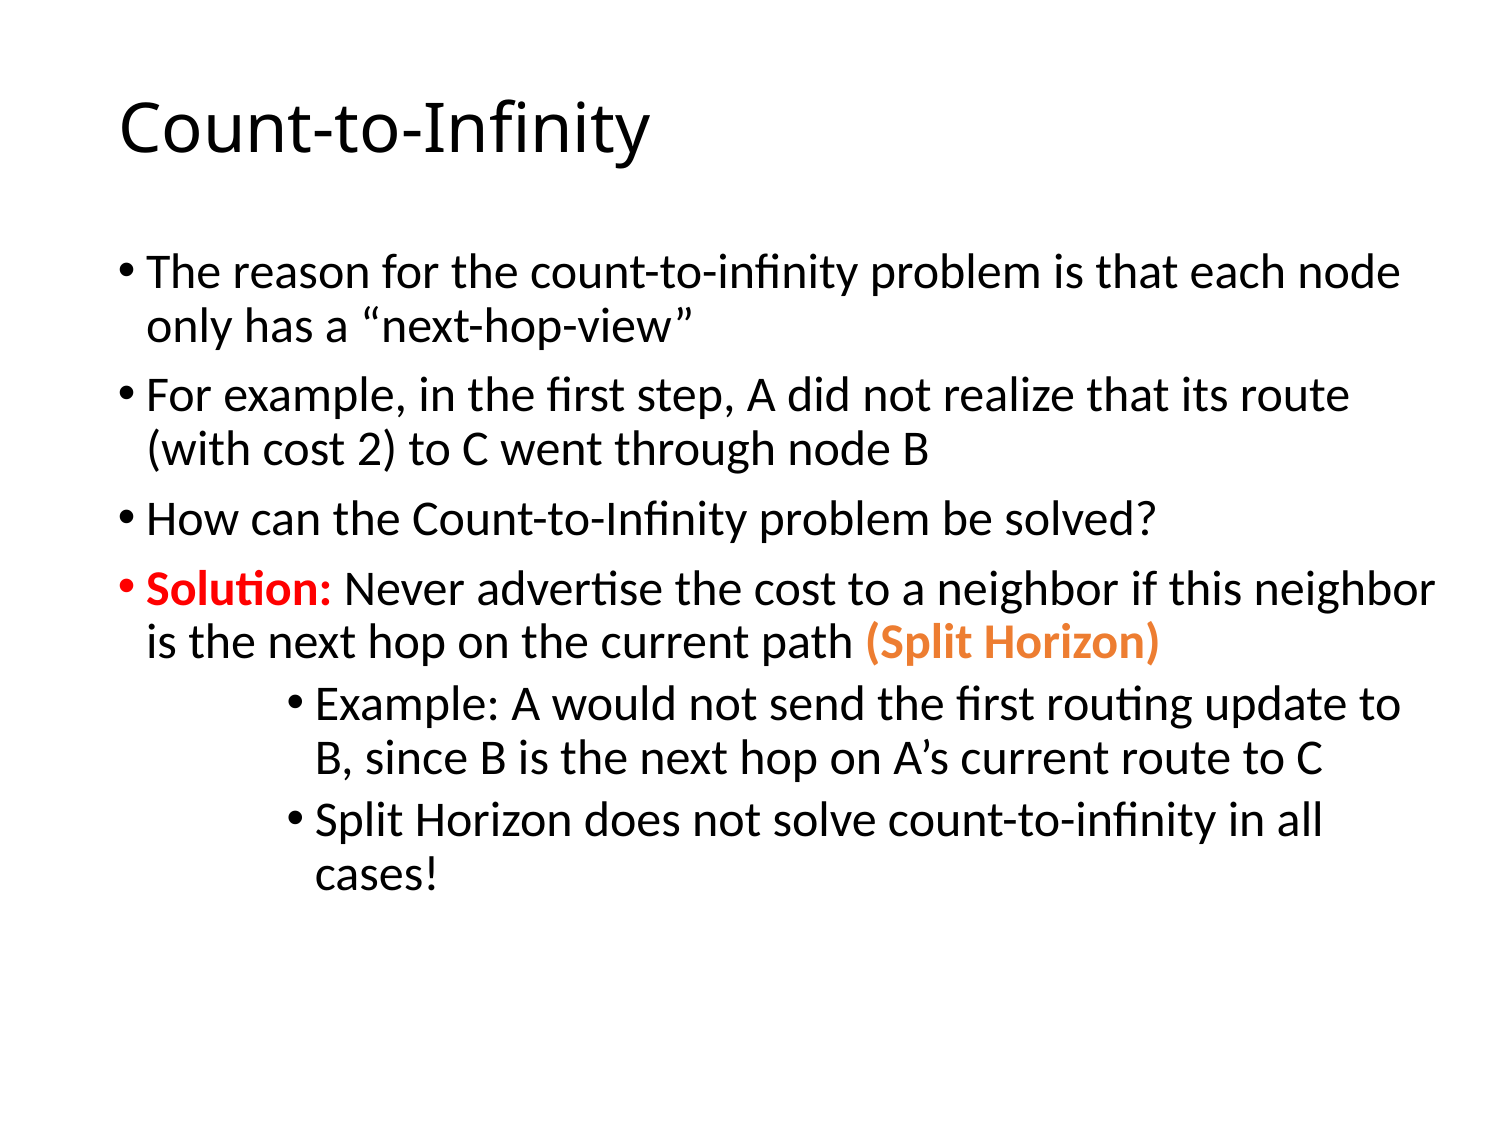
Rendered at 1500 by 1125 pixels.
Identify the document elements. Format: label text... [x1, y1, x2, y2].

title Count-to-Infinity [103, 59, 1397, 200]
list The reason for the count-to-infinity problem is that each node only has a “next-hop-view” For example, in the first step, A did not realize that its route (with cost 2) to C went through node B How can the Count-to-Infinity problem be solved? Solution: Never advertise the cost to a neighbor if this neighbor is the next hop on the current path (Split Horizon) Example: A would not send the first routing update to B, since B is the next hop on A’s current route to C Split Horizon does not solve count-to-infinity in all cases! [103, 237, 1463, 1014]
